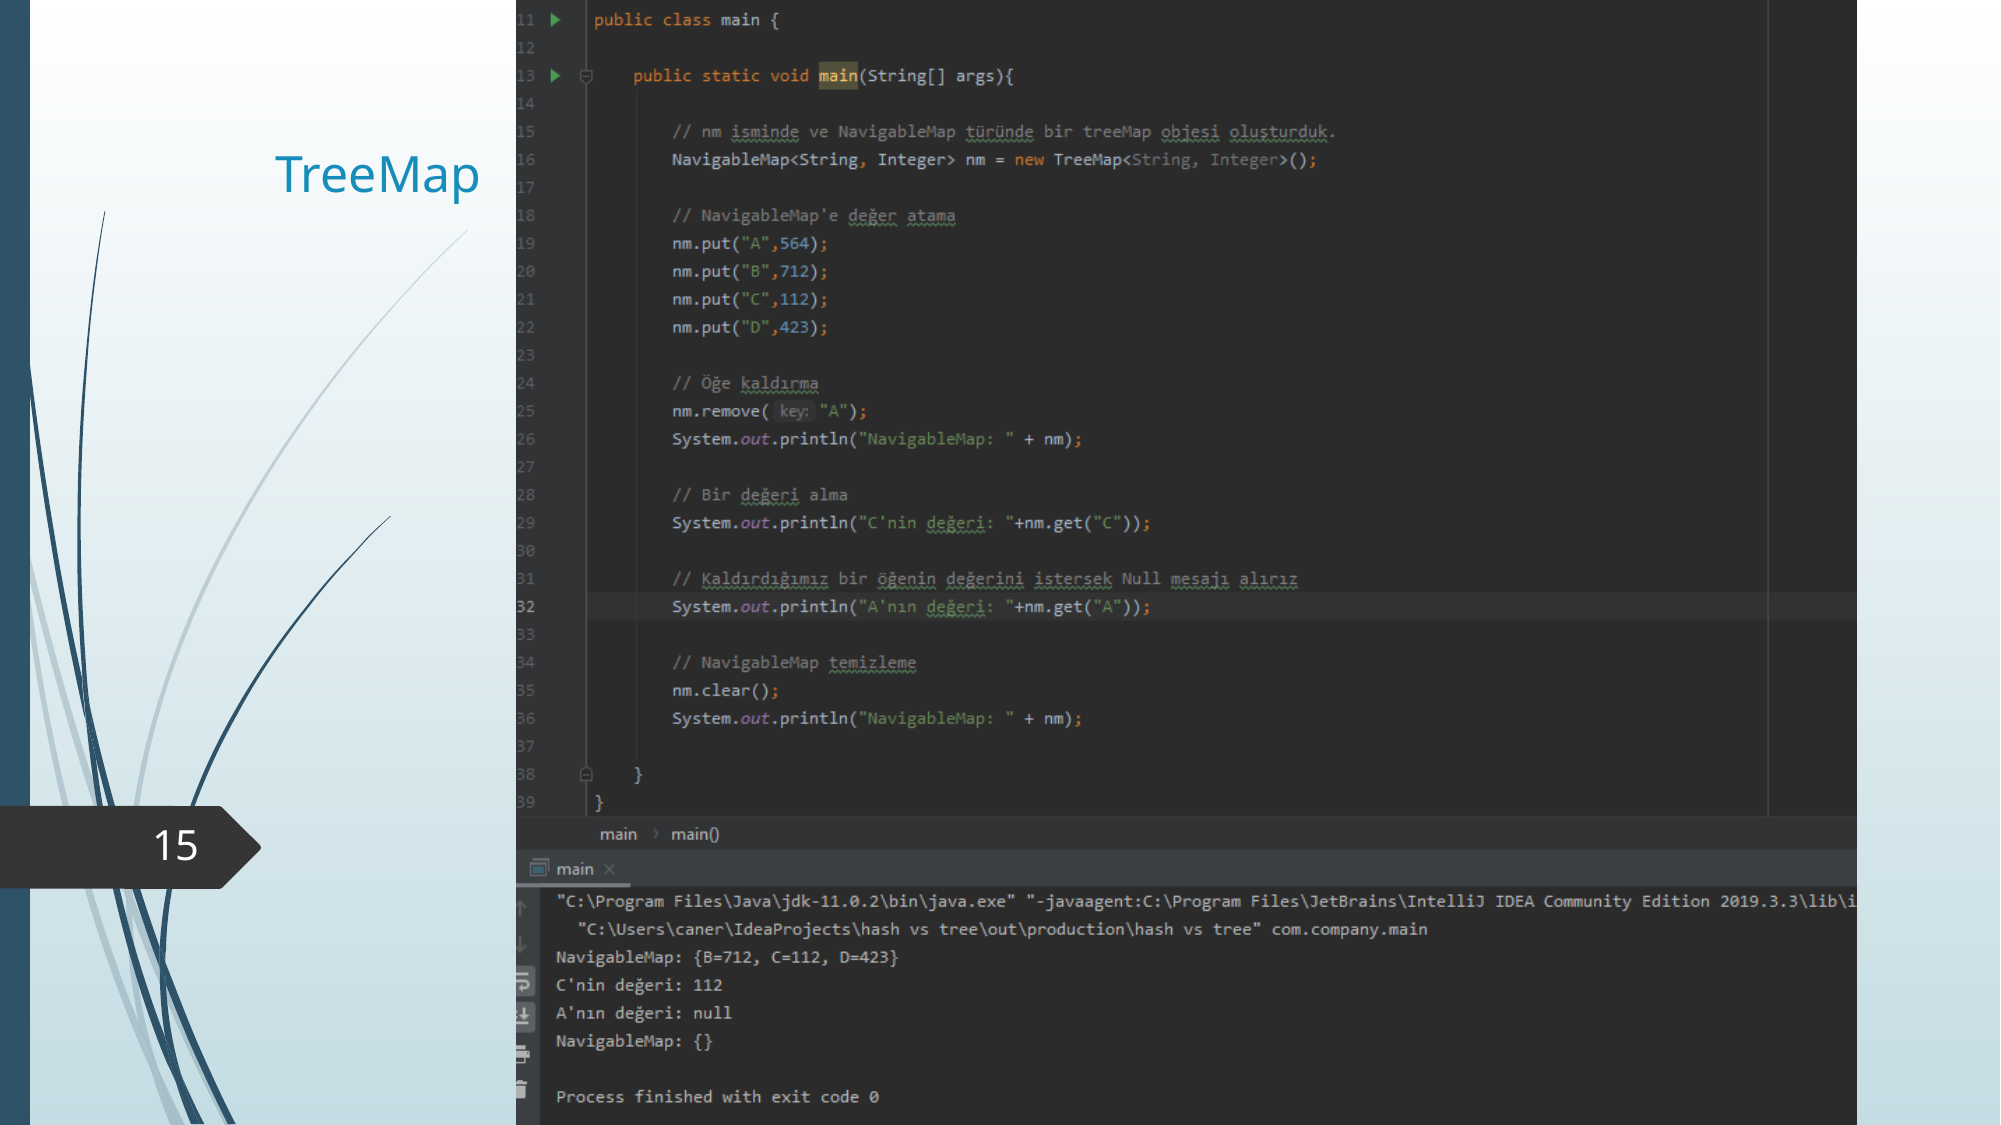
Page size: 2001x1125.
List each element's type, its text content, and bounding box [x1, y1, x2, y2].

picture [516, 0, 1857, 1125]
slide_number 15 [87, 817, 216, 878]
title TreeMap [260, 116, 511, 210]
